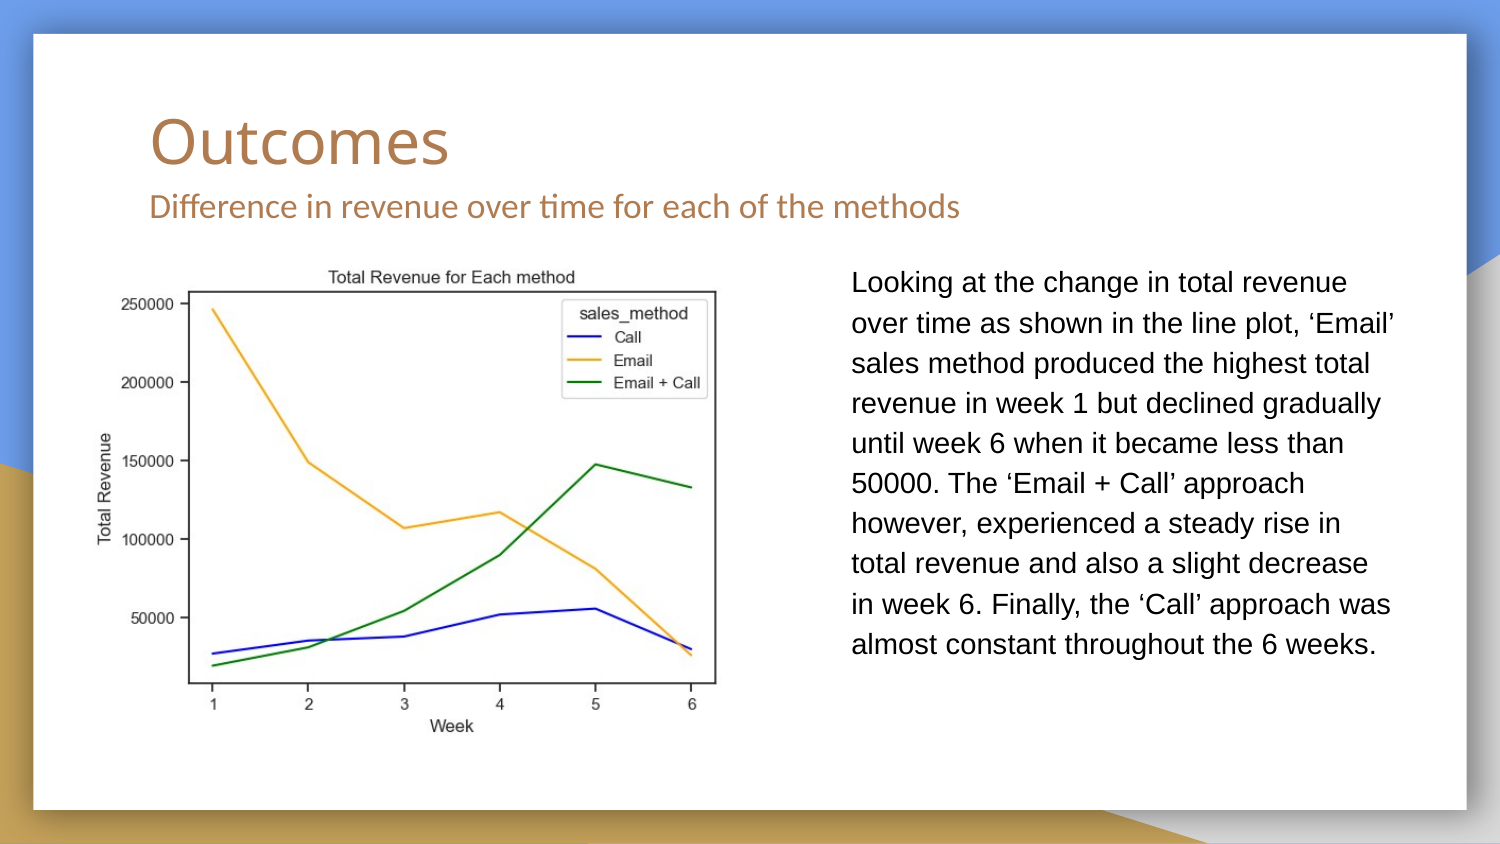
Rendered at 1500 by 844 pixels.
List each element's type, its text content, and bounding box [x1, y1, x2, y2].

list Looking at the change in total revenue over time as shown in the line plot, ‘Email’ sales method produced the highest total revenue in week 1 but declined gradually until week 6 when it became less than 50000. The ‘Email + Call’ approach however, experienced a steady rise in total revenue and also a slight decrease in week 6. Finally, the ‘Call’ approach was almost constant throughout the 6 weeks. [836, 243, 1413, 749]
picture [51, 260, 812, 749]
title Outcomes Difference in revenue over time for each of the methods [134, 86, 1366, 244]
